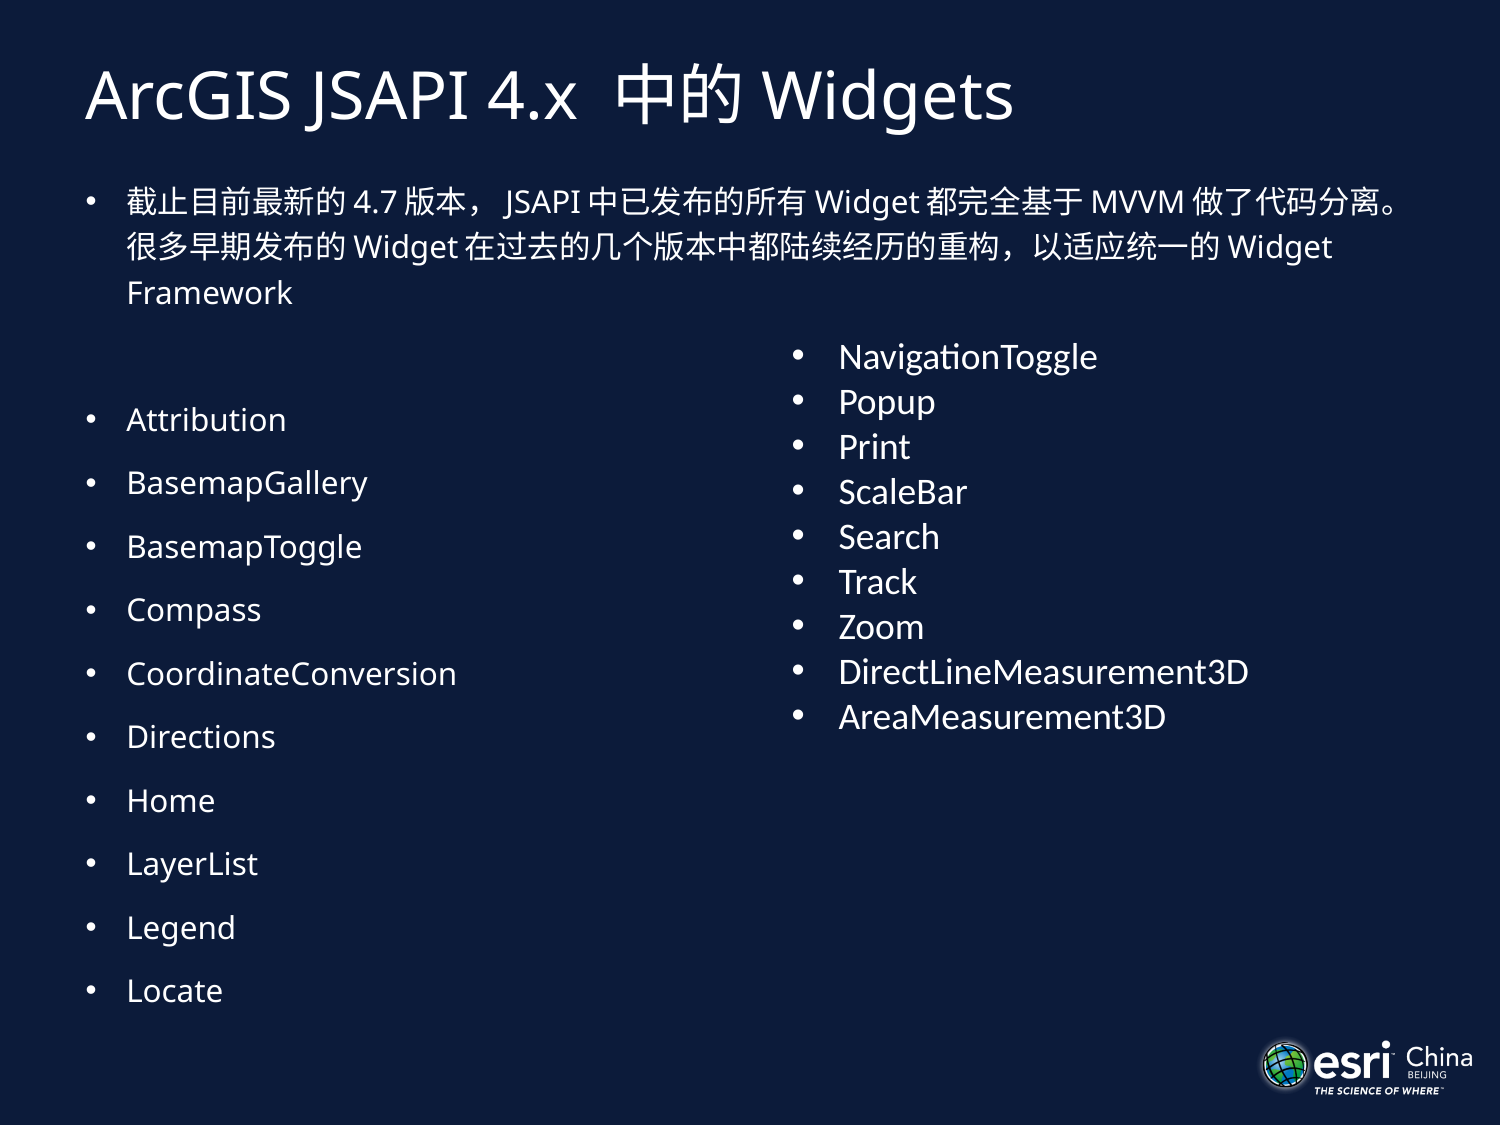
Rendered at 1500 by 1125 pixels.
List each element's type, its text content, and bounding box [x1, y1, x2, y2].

text_box NavigationToggle Popup Print ScaleBar Search Track Zoom DirectLineMeasurement3D AreaMeasurement3D [776, 324, 1342, 745]
list 截止目前最新的4.7版本，JSAPI中已发布的所有Widget都完全基于MVVM做了代码分离。很多早期发布的Widget在过去的几个版本中都陆续经历的重构，以适应统一的Widget Framework Attribution BasemapGallery BasemapToggle Compass CoordinateConversion Directions Home LayerList Legend Locate [70, 167, 1400, 1017]
picture [1247, 1028, 1487, 1113]
title ArcGIS JSAPI 4.x 中的Widgets [70, 54, 1400, 143]
